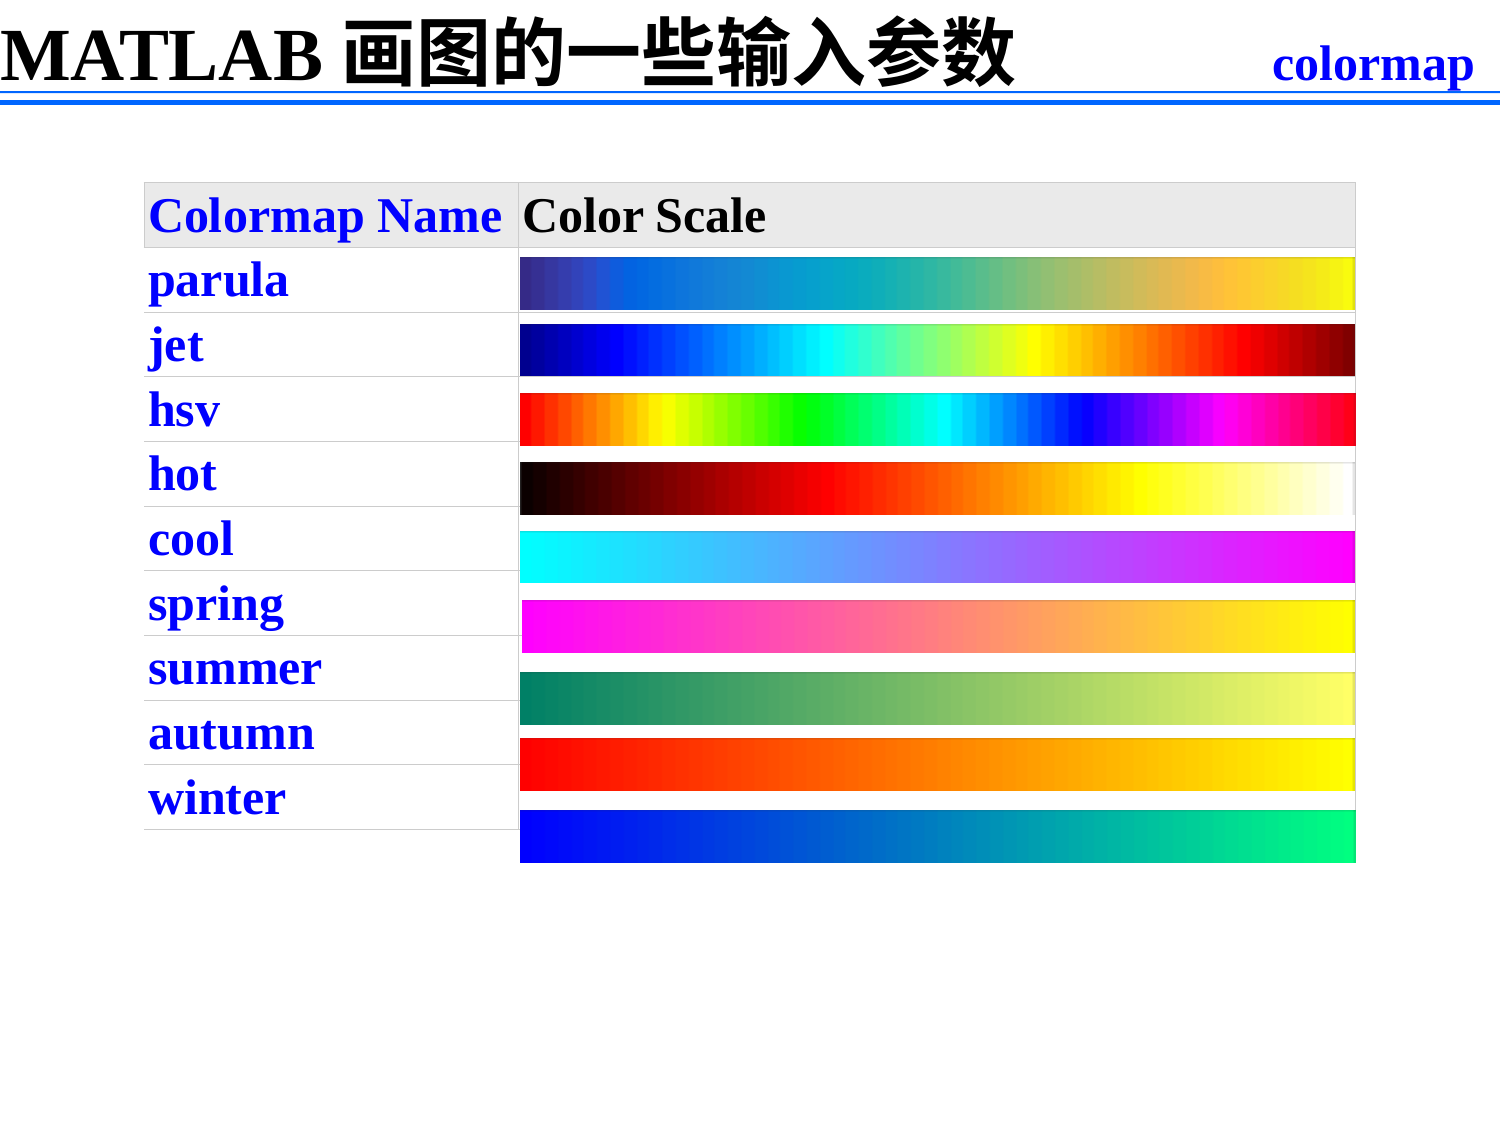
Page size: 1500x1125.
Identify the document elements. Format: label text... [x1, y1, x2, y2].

picture [520, 672, 1355, 725]
table_cell [519, 701, 1355, 764]
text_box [0, 91, 1500, 103]
picture [834, 257, 1355, 310]
table_cell autumn [144, 701, 518, 764]
picture [520, 738, 1355, 791]
table_cell hot [144, 442, 518, 506]
picture [520, 257, 766, 310]
table_cell [519, 442, 1355, 506]
picture [520, 810, 924, 863]
text_box MATLAB画图的一些输入参数 colormap [0, 5, 1500, 91]
table_cell summer [144, 636, 518, 700]
table_cell winter [144, 765, 518, 829]
table_cell [519, 765, 1355, 829]
picture [520, 530, 1355, 583]
picture [520, 393, 962, 446]
table_cell [519, 377, 1355, 441]
table_cell [519, 571, 1355, 635]
table_cell spring [144, 571, 518, 635]
picture [1004, 810, 1356, 863]
table_header Colormap Name [145, 183, 518, 247]
picture [793, 324, 1355, 376]
table_cell parula [144, 248, 518, 312]
picture [522, 600, 1355, 653]
table_cell [519, 636, 1355, 700]
table_cell cool [144, 507, 518, 570]
picture [991, 393, 1356, 446]
table_cell hsv [144, 377, 518, 441]
picture [520, 462, 1355, 515]
table_cell [519, 313, 1355, 376]
table_header Color Scale [519, 183, 1355, 247]
table_cell jet [144, 313, 518, 376]
picture [520, 324, 753, 376]
table_cell [519, 507, 1355, 570]
table_cell [519, 248, 1355, 312]
